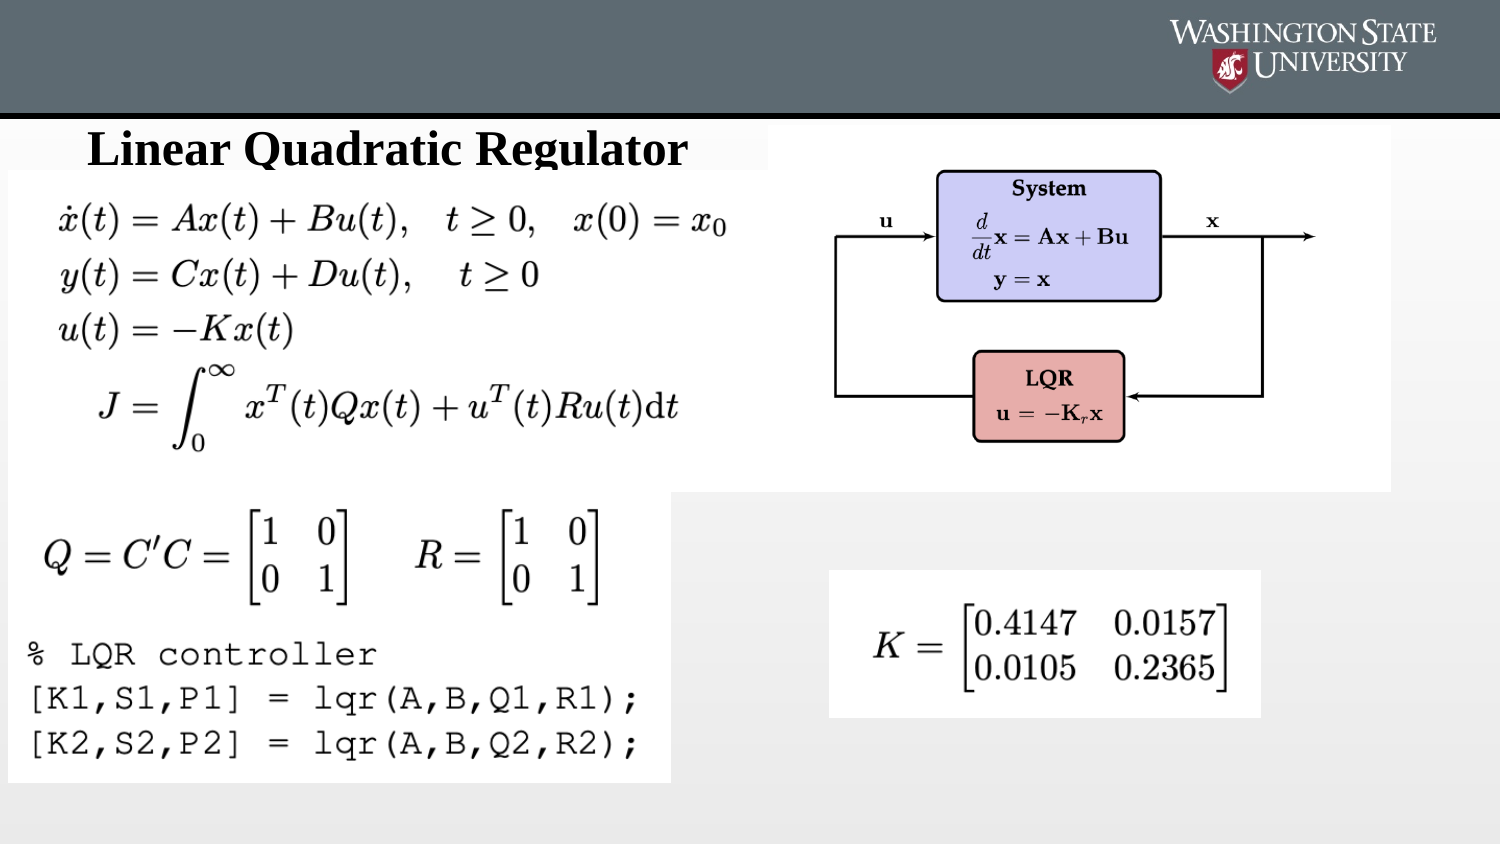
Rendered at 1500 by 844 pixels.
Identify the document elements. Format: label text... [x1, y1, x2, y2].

picture [829, 569, 1261, 719]
title Linear Quadratic Regulator [0, 109, 777, 184]
picture [7, 125, 1391, 783]
picture [0, 0, 1500, 113]
